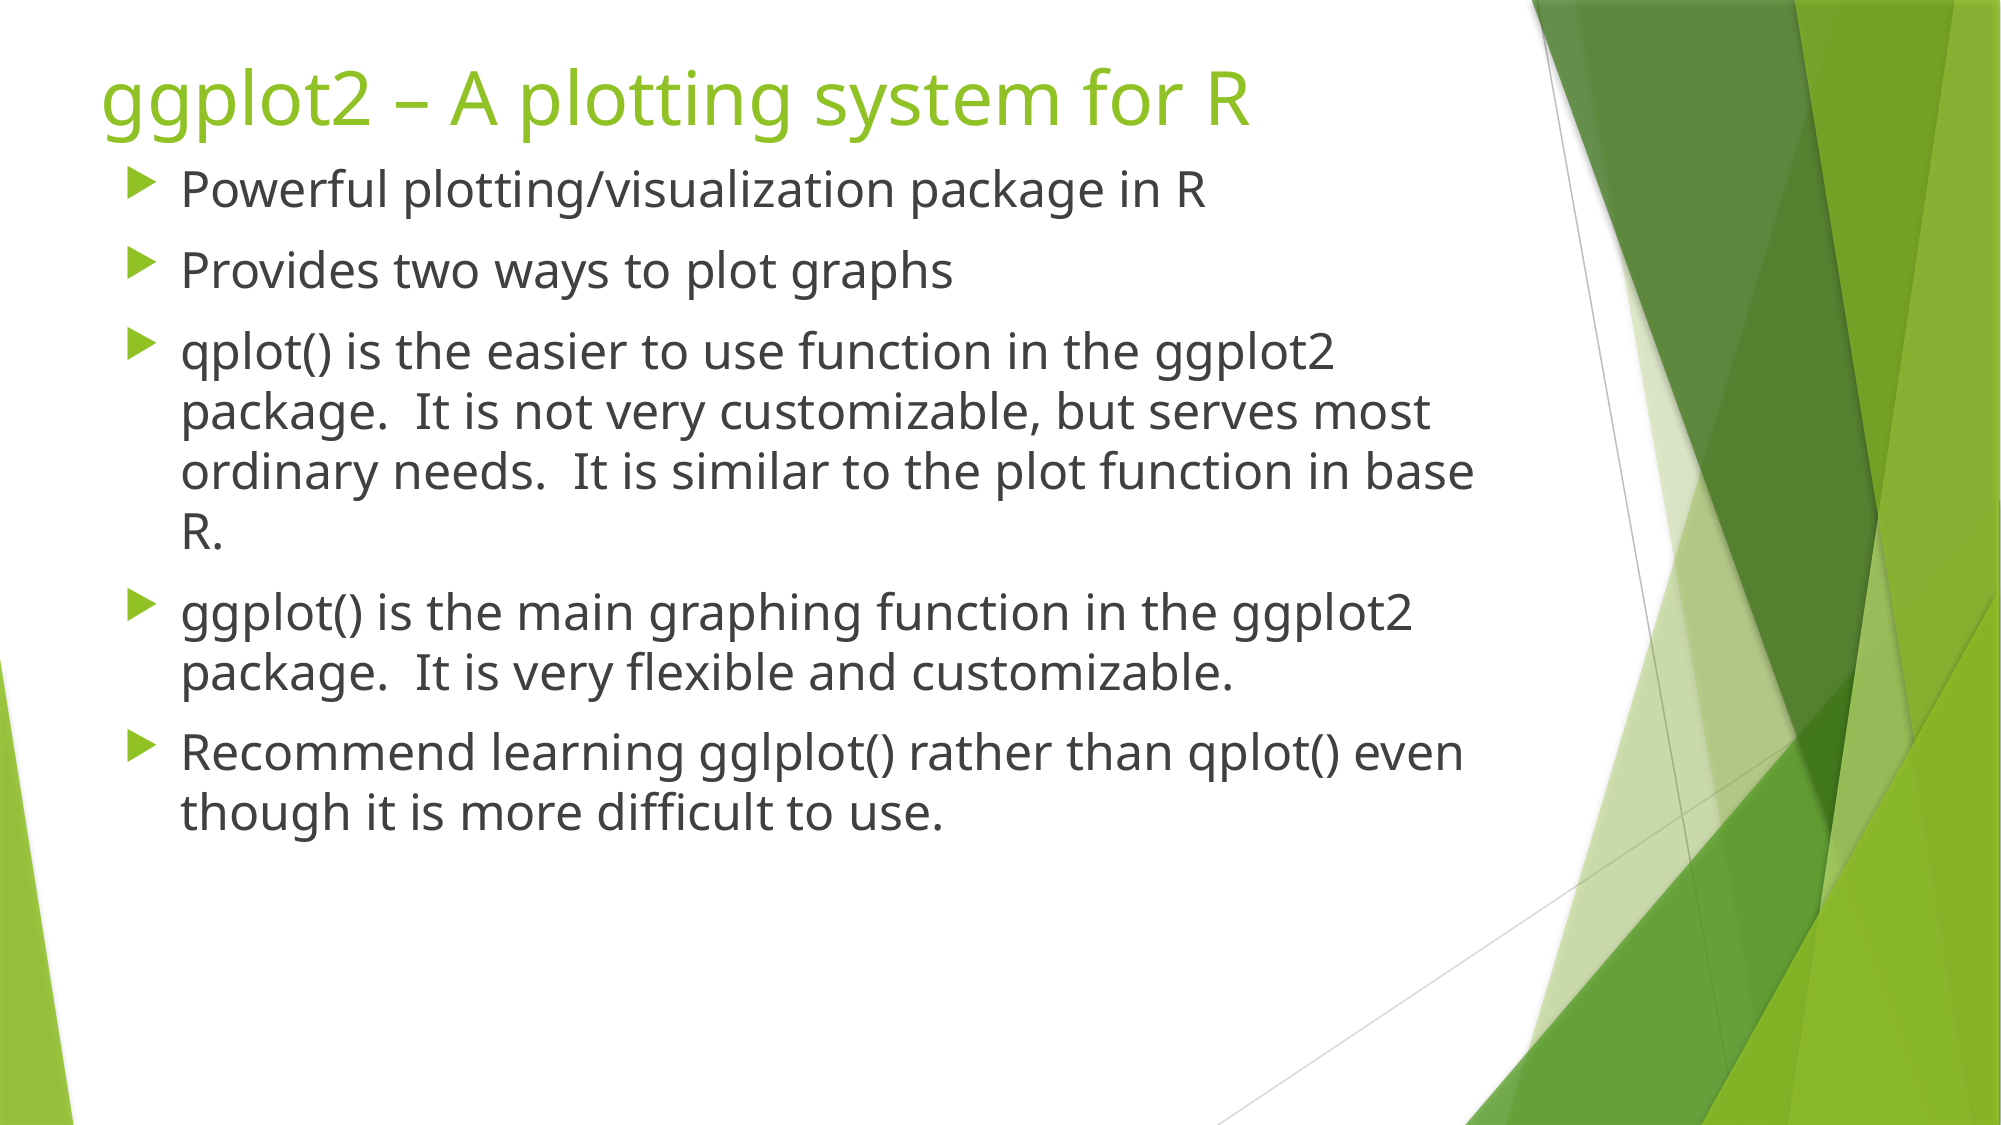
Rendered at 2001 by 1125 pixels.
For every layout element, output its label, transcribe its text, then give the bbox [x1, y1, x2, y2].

list Powerful plotting/visualization package in R Provides two ways to plot graphs qplot() is the easier to use function in the ggplot2 package. It is not very customizable, but serves most ordinary needs. It is similar to the plot function in base R. ggplot() is the main graphing function in the ggplot2 package. It is very flexible and customizable. Recommend learning gglplot() rather than qplot() even though it is more difficult to use. [109, 149, 1520, 1085]
title ggplot2 – A plotting system for R [85, 42, 1496, 150]
